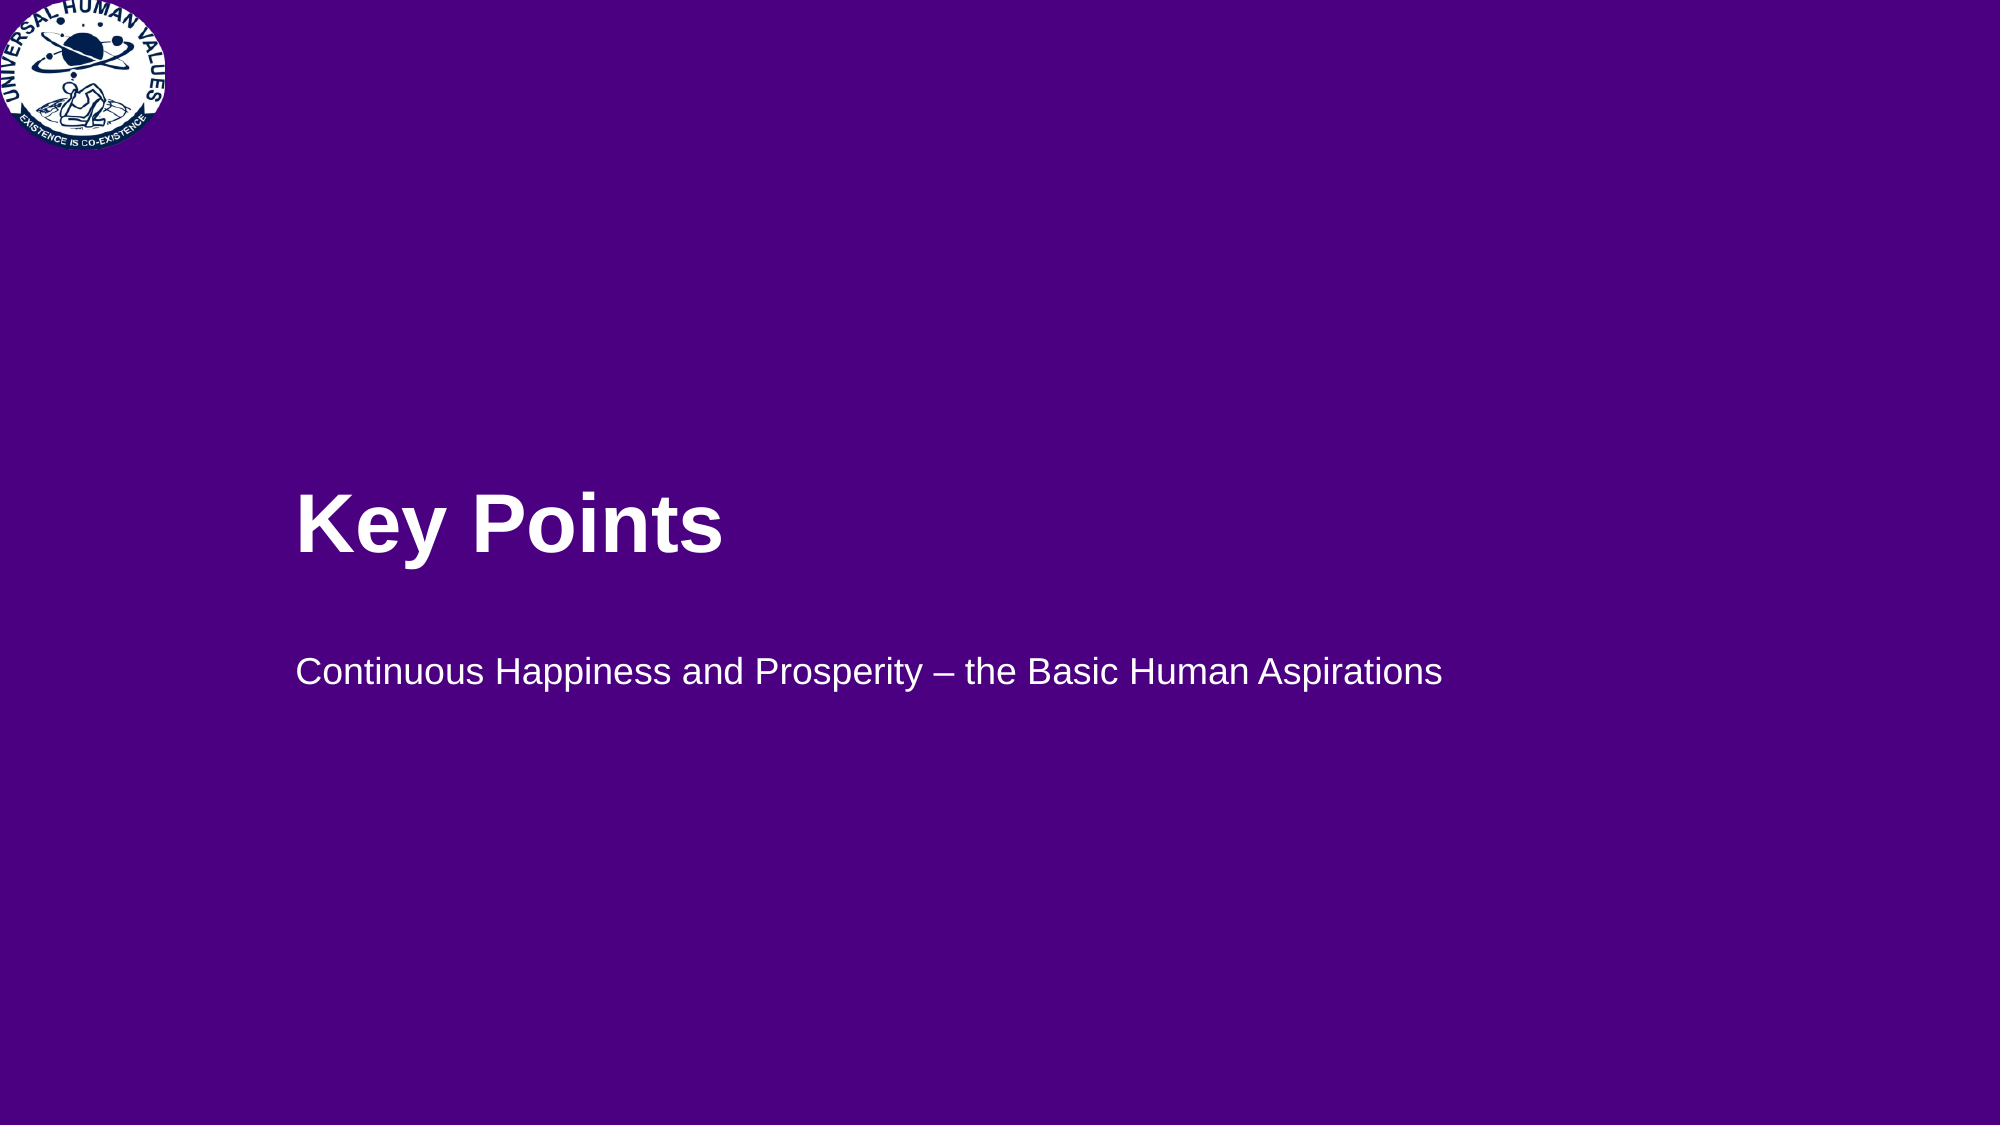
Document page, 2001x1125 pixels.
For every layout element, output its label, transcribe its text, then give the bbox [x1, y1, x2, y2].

subtitle Continuous Happiness and Prosperity – the Basic Human Aspirations [280, 639, 1567, 701]
picture [0, 0, 165, 150]
title Key Points [280, 375, 1567, 577]
